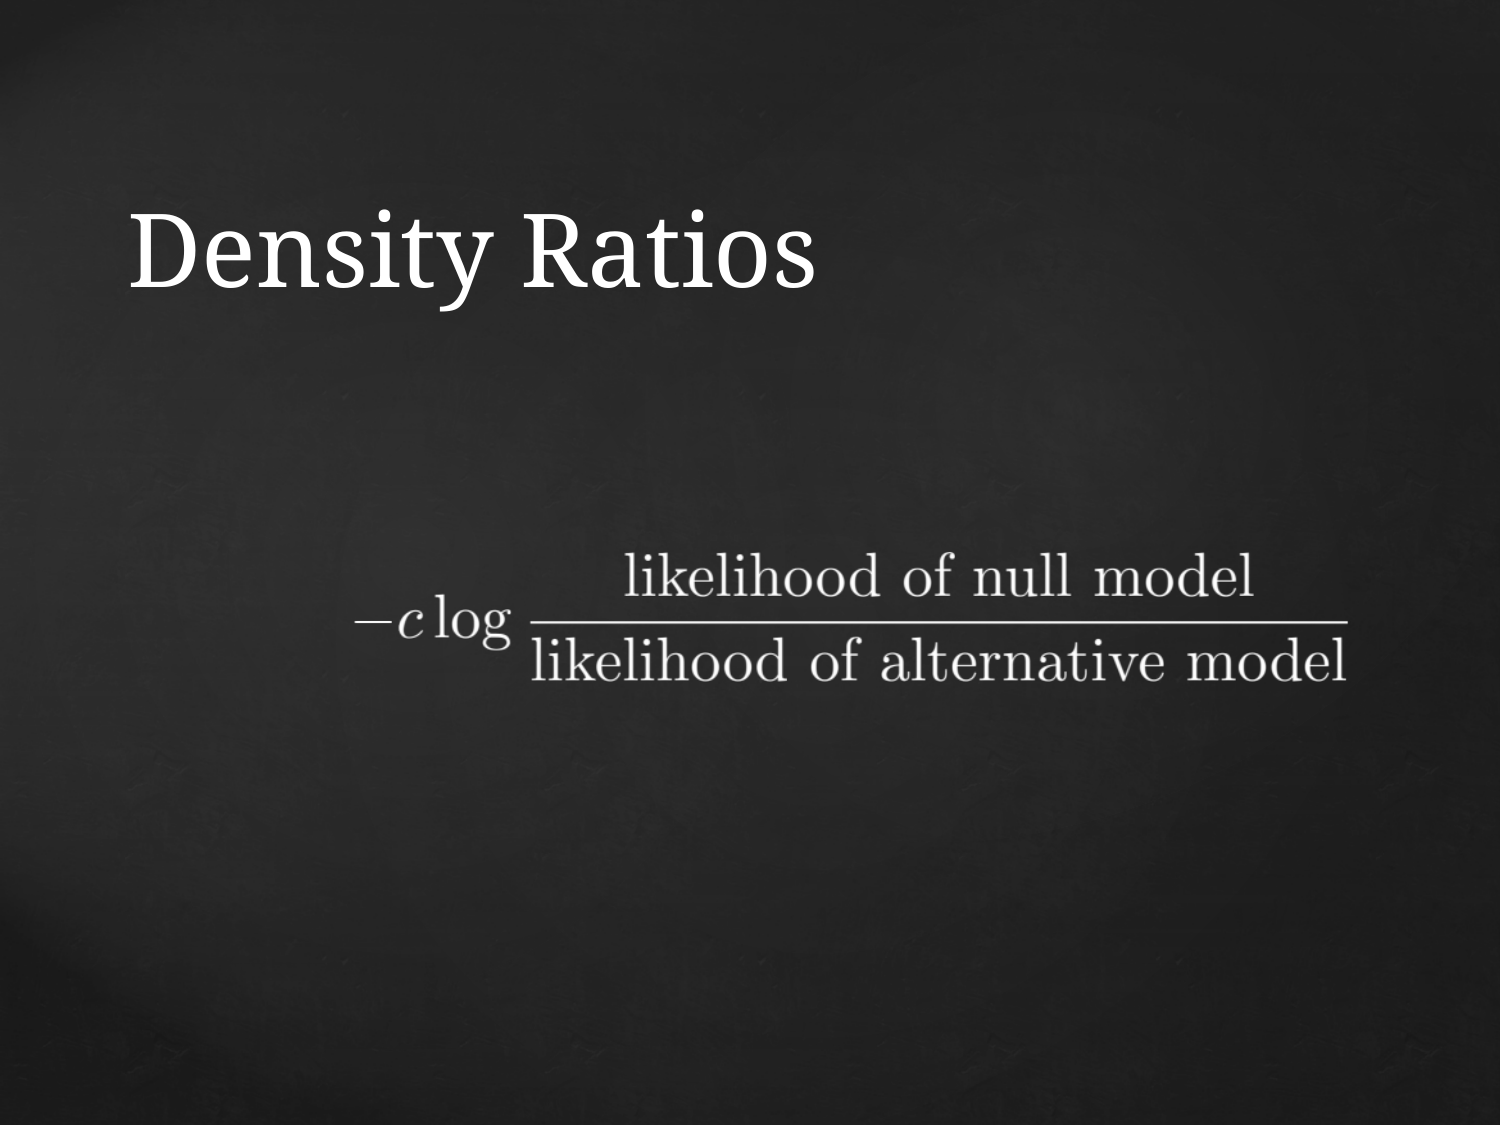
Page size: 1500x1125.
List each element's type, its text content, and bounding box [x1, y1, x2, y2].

title Density Ratios [112, 165, 1445, 316]
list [349, 315, 1351, 917]
